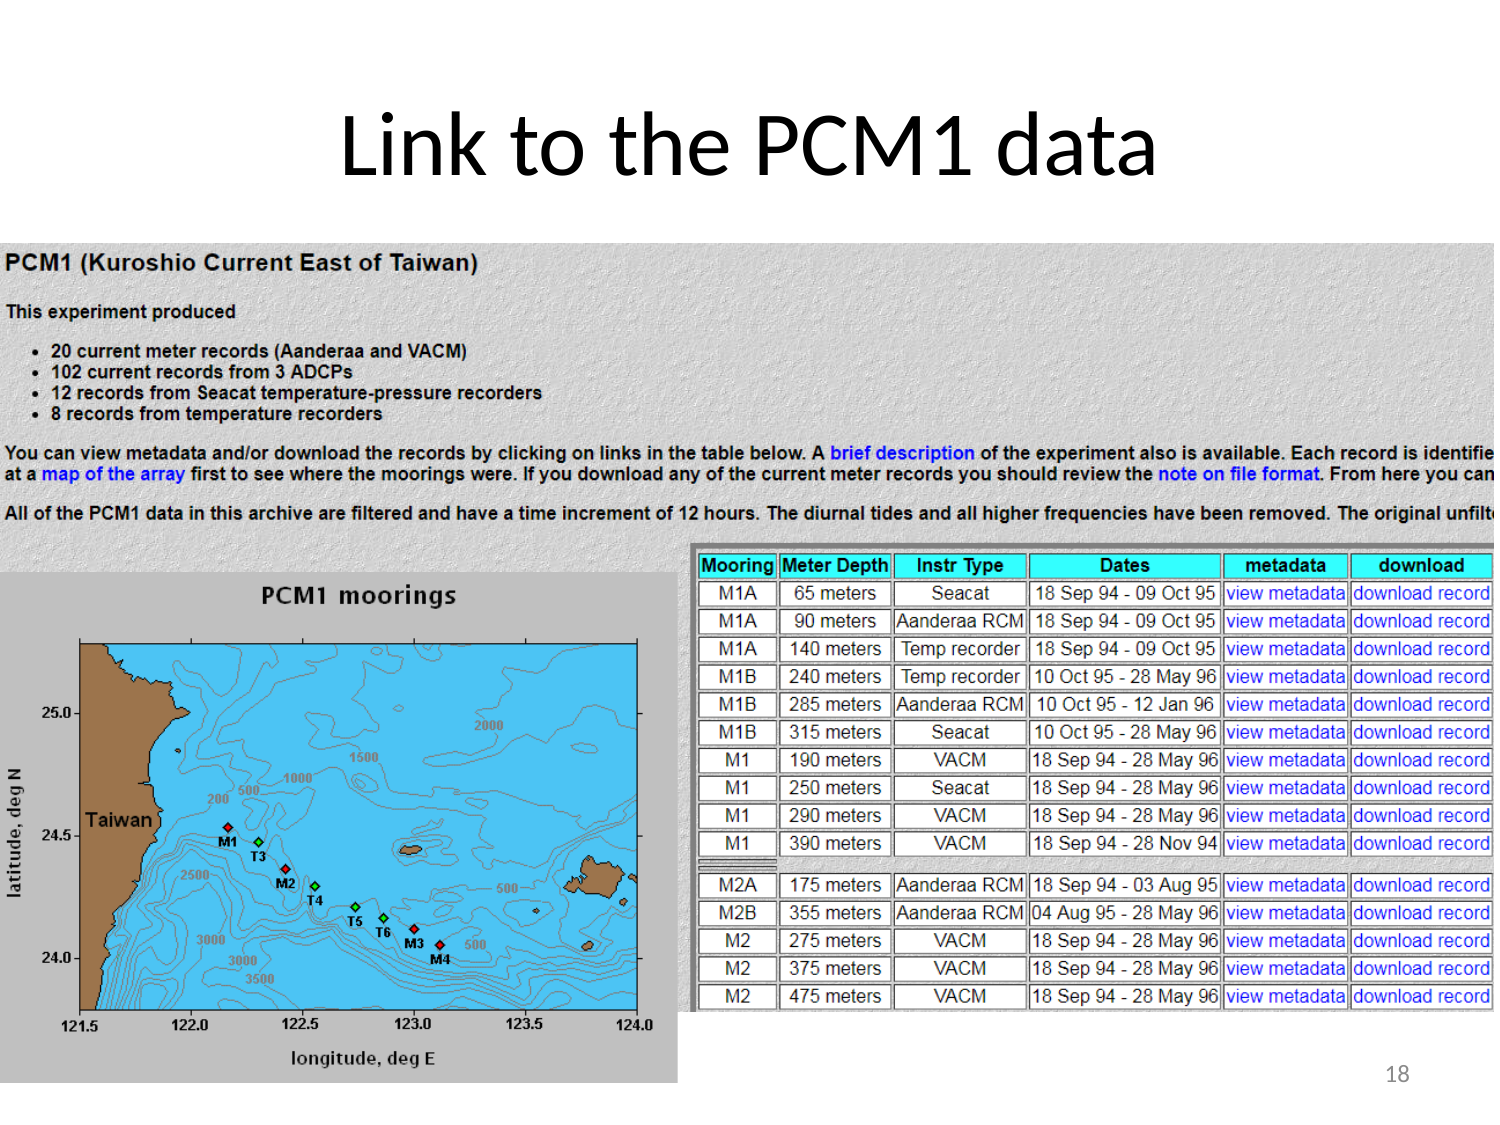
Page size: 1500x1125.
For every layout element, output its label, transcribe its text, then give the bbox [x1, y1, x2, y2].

title Link to the PCM1 data [75, 45, 1425, 233]
picture [0, 243, 1495, 1083]
slide_number 18 [1074, 1042, 1425, 1103]
